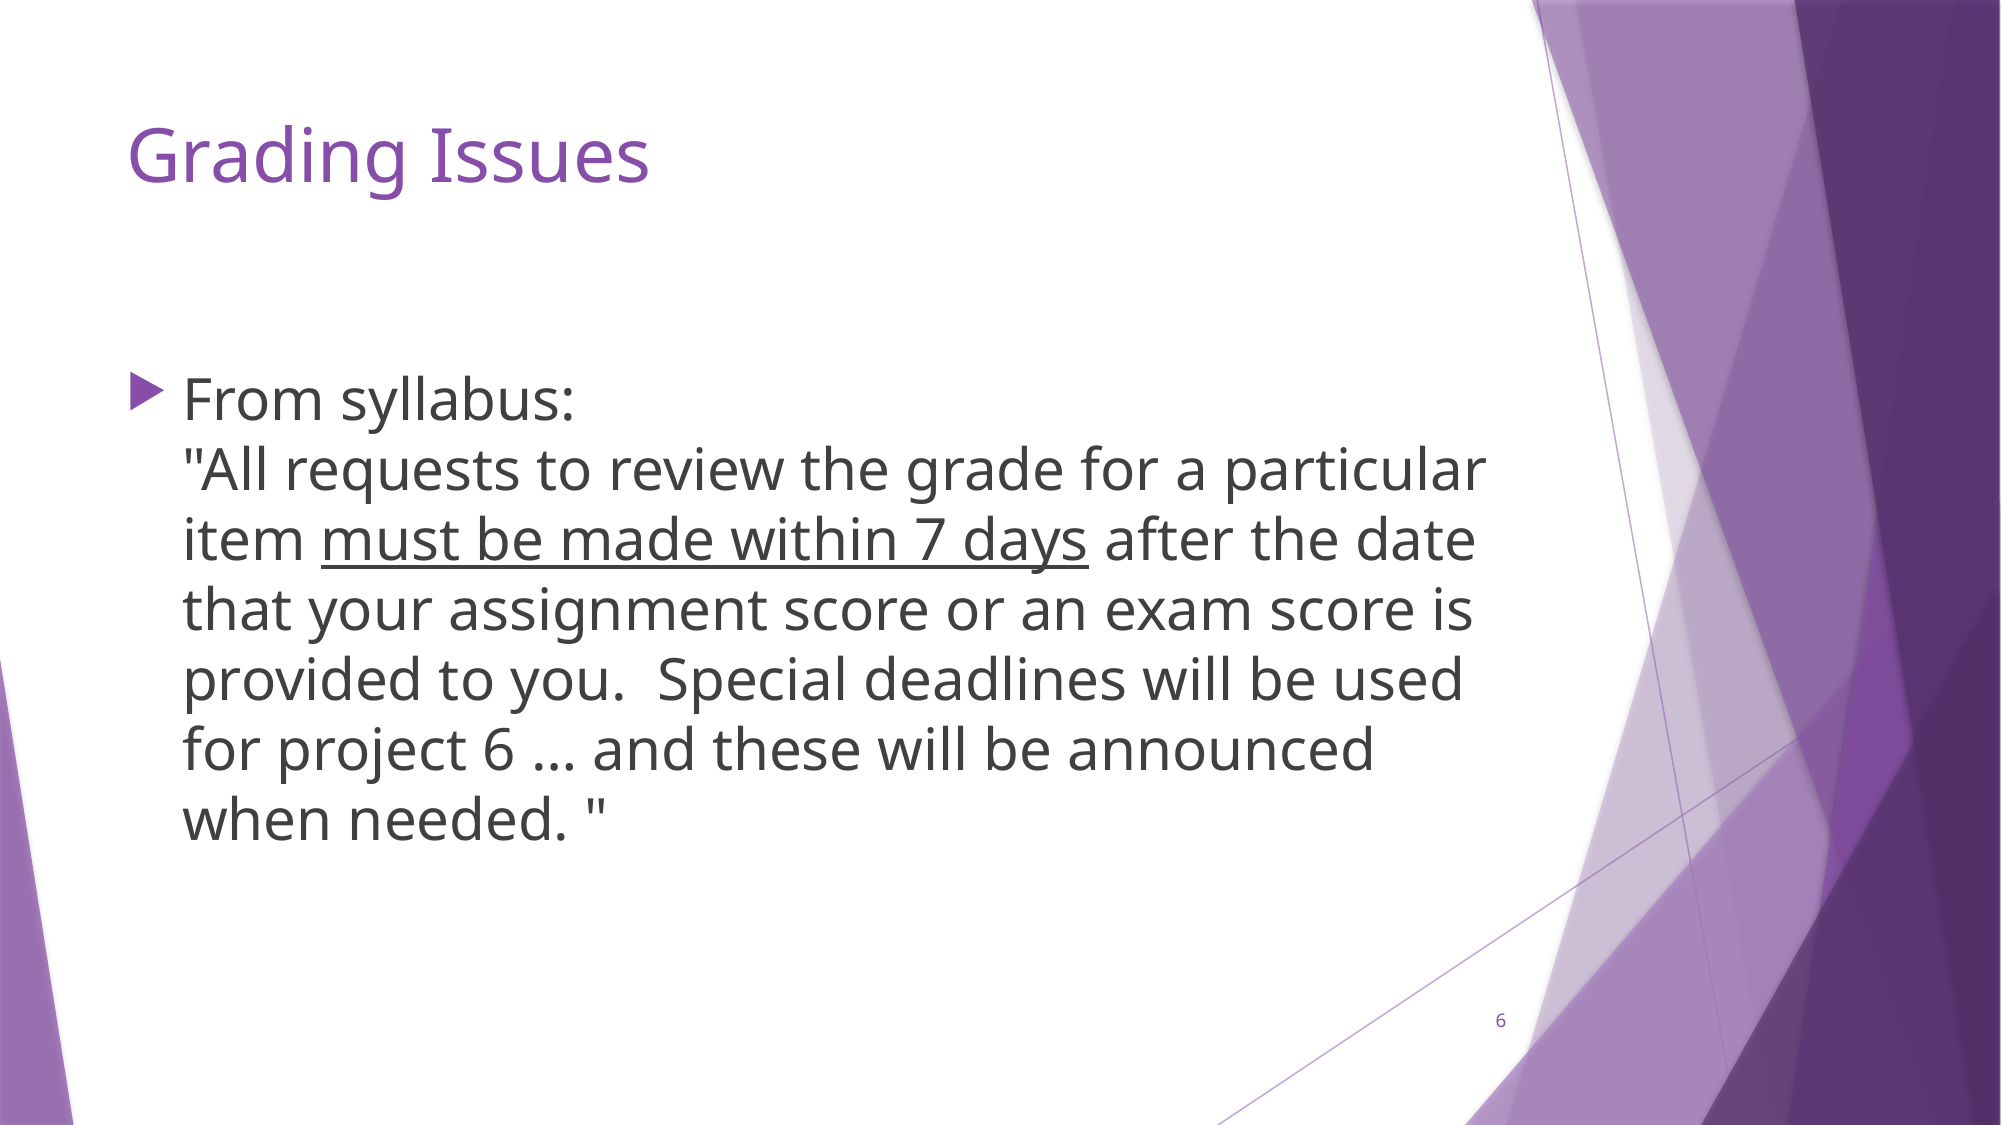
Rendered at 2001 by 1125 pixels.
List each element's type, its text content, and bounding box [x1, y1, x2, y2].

slide_number 6 [1409, 992, 1522, 1051]
title Grading Issues [111, 99, 1522, 317]
list From syllabus: "All requests to review the grade for a particular item must be made within 7 days after the date that your assignment score or an exam score is provided to you. Special deadlines will be used for project 6 … and these will be announced when needed. " [111, 354, 1522, 992]
